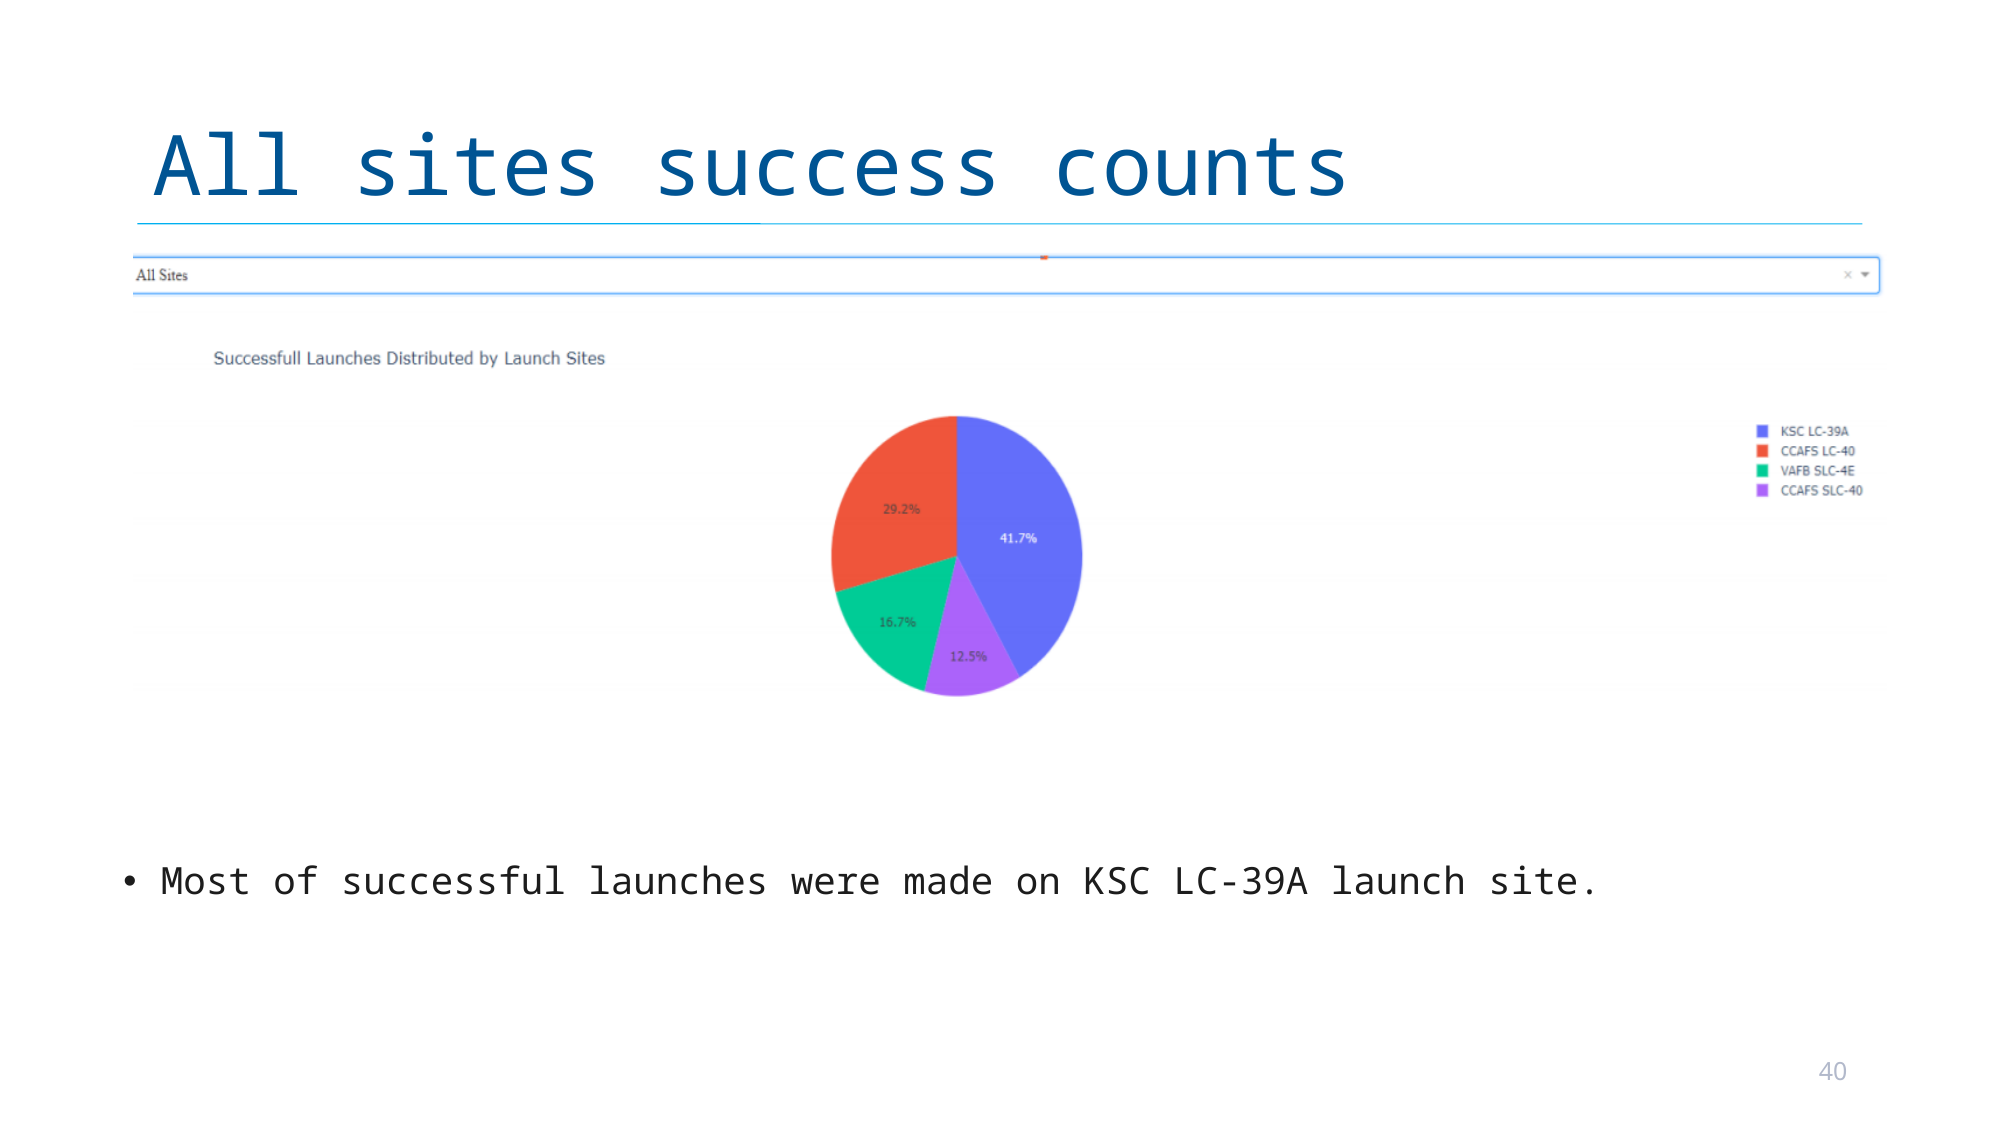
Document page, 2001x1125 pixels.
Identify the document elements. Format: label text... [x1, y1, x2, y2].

title All sites success counts [137, 59, 1863, 244]
list Most of successful launches were made on KSC LC-39A launch site. [108, 855, 1890, 1004]
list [133, 244, 1887, 724]
slide_number 40 [1412, 1042, 1863, 1103]
